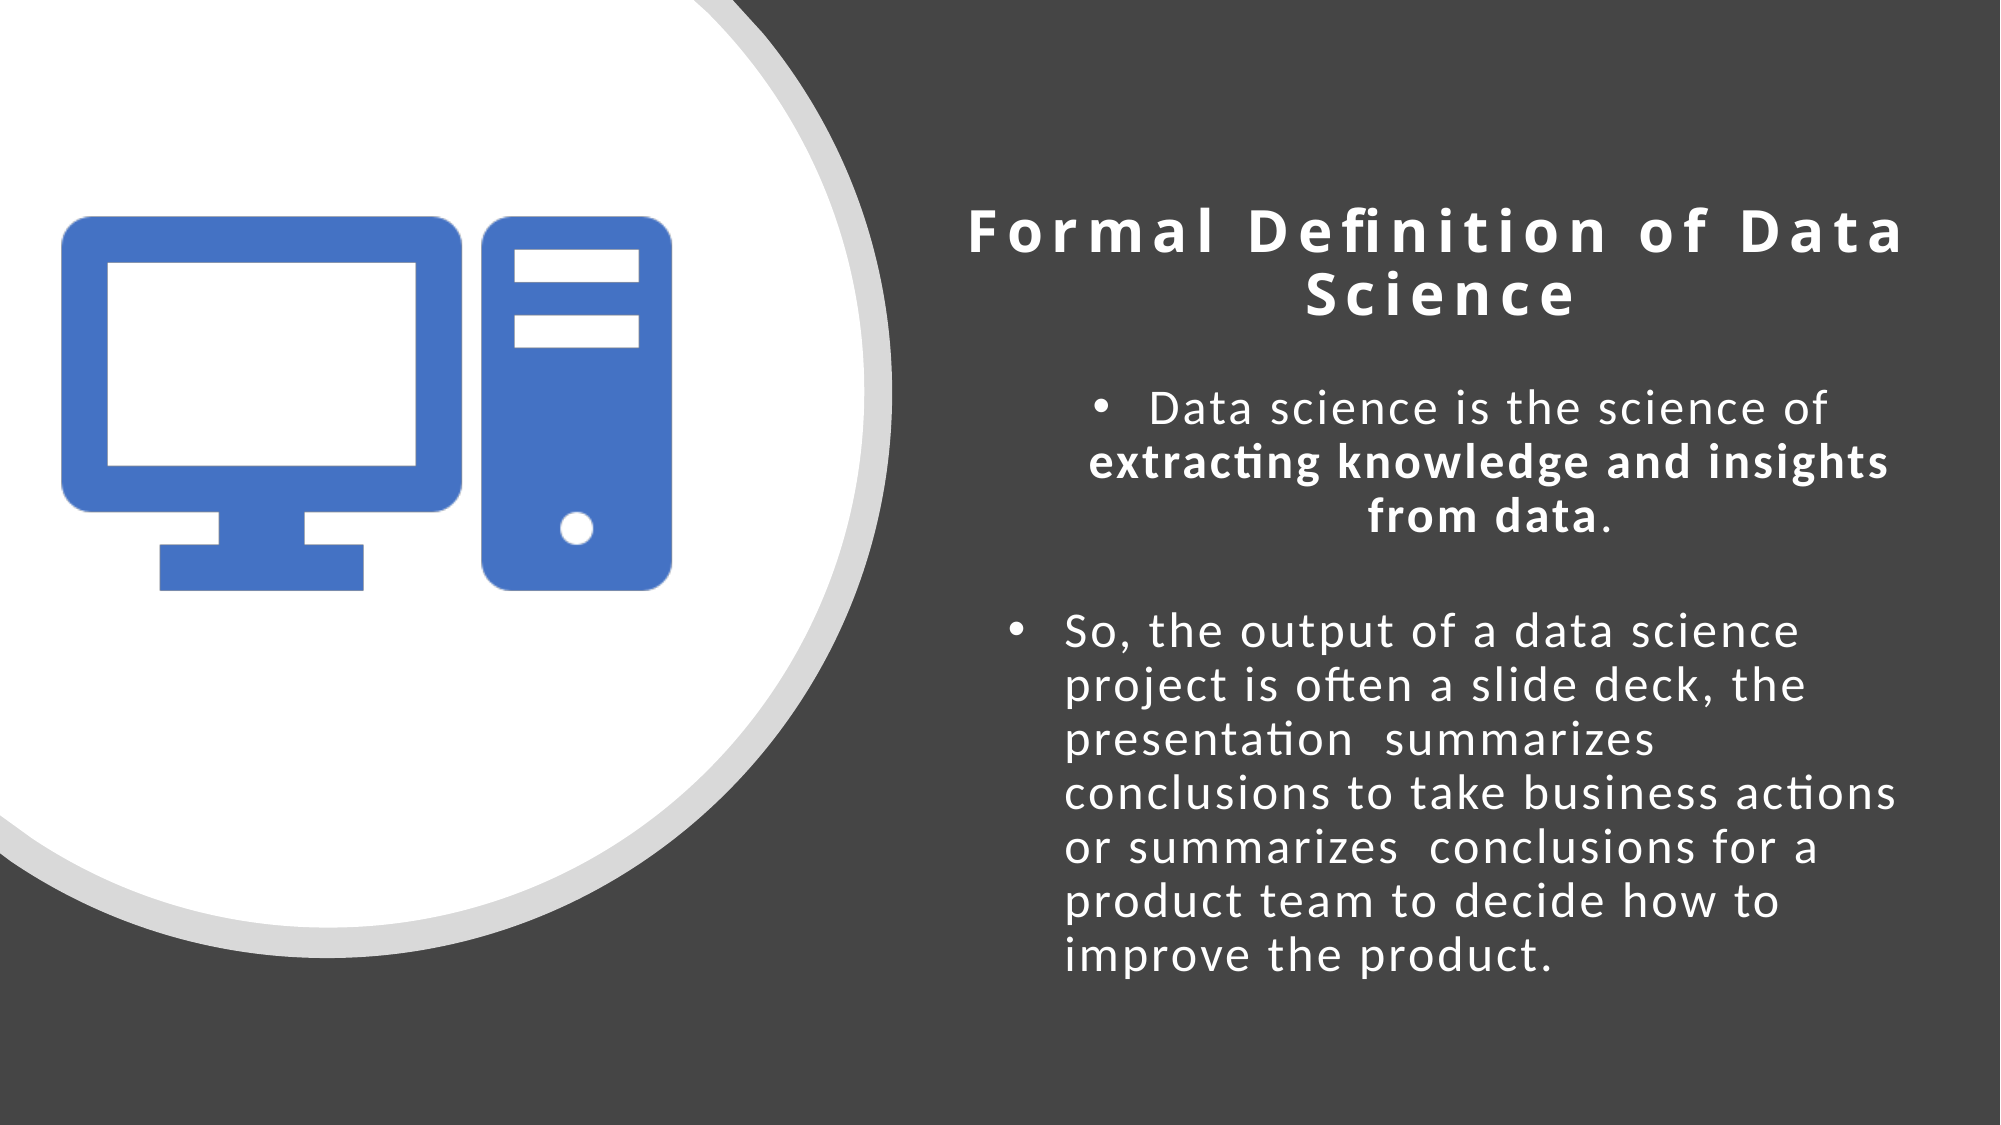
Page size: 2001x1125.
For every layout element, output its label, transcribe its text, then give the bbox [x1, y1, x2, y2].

text_box [0, 0, 866, 929]
title Formal Definition of Data Science [864, 156, 2000, 374]
picture [52, 89, 682, 719]
text_box Data science is the science of extracting knowledge and insights from data. So, the output of a data science project is often a slide deck, the presentation summarizes conclusions to take business actions or summarizes conclusions for a product team to decide how to improve the product. [993, 373, 1932, 1043]
text_box [0, 0, 894, 960]
